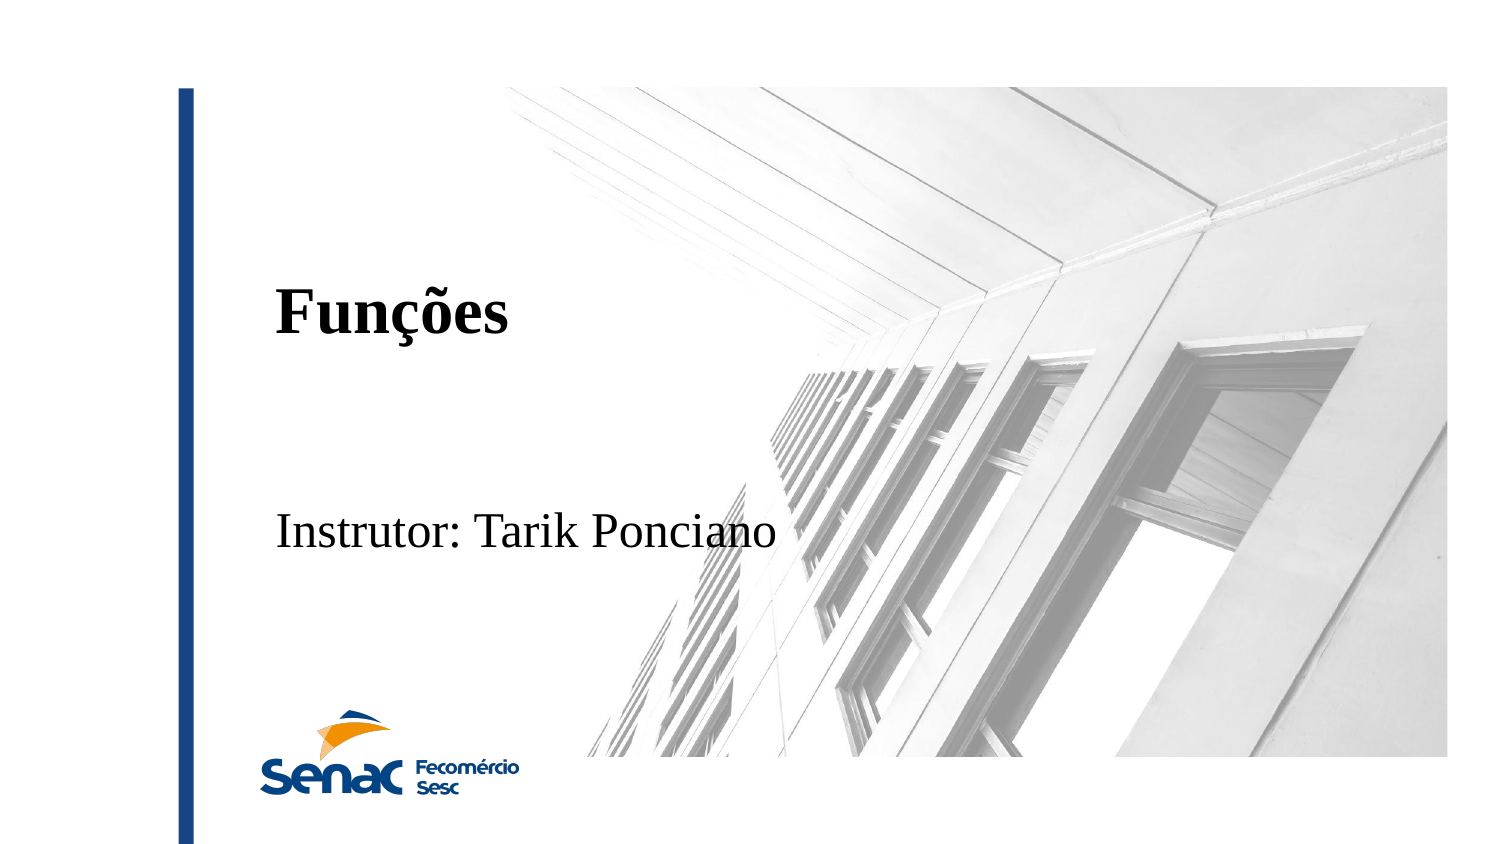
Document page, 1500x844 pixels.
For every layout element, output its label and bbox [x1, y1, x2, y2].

picture [196, 87, 1448, 795]
